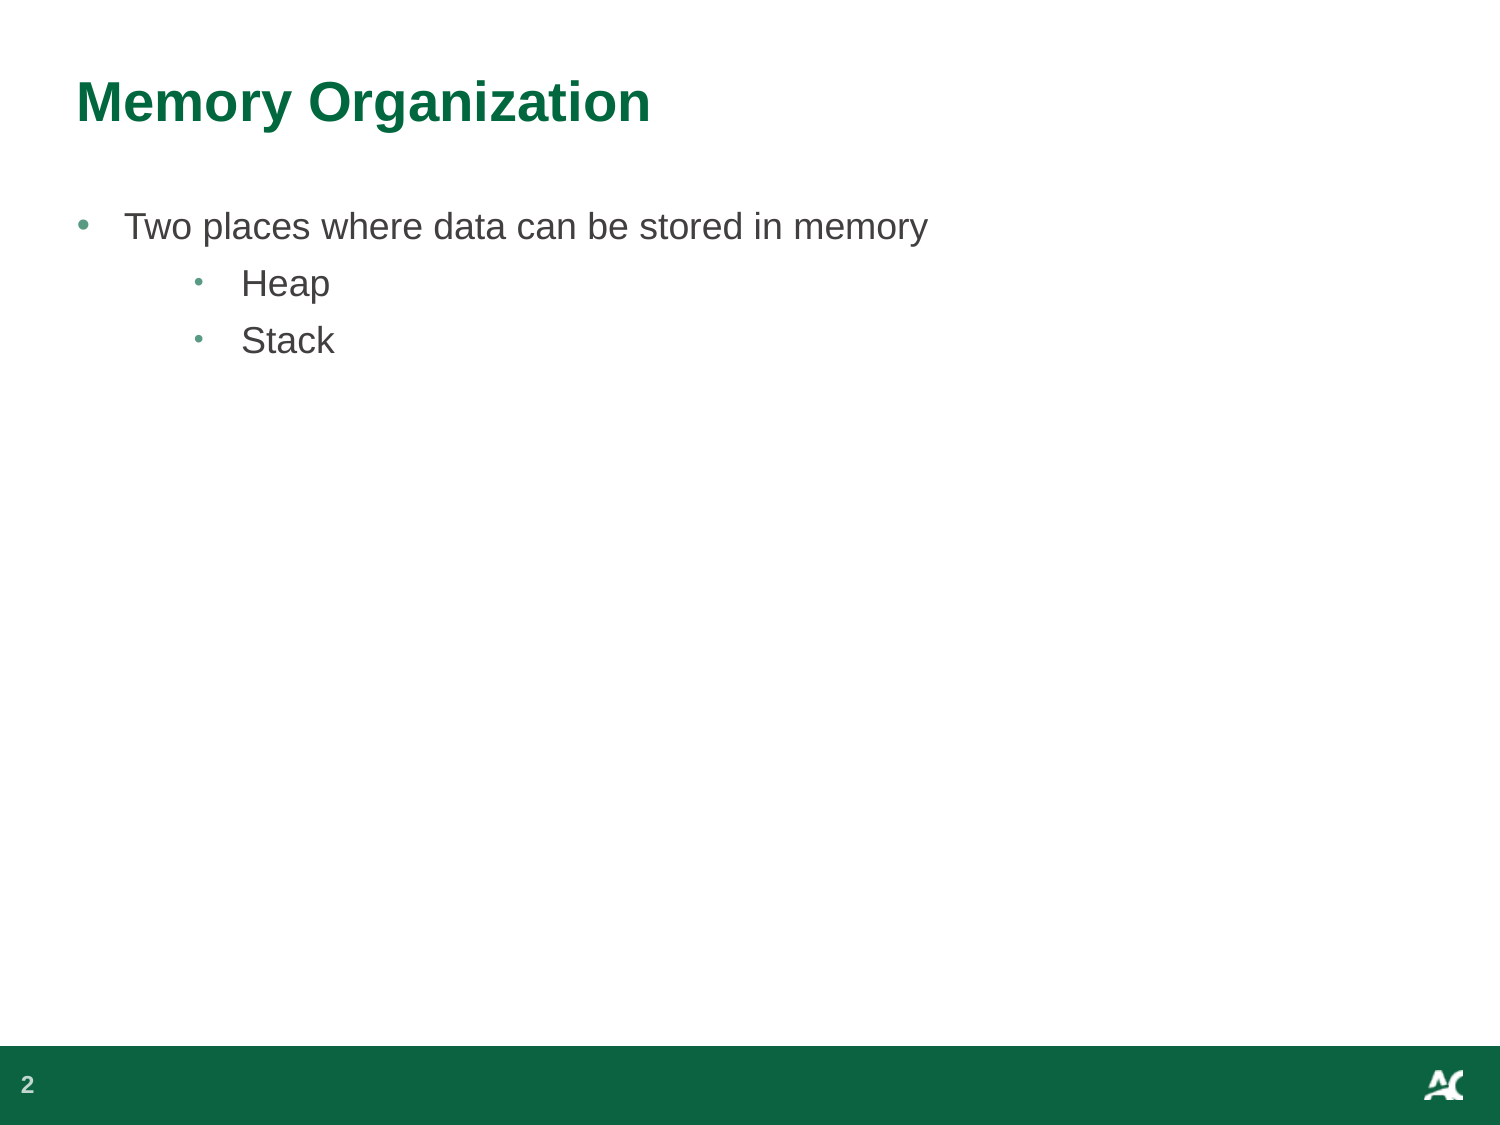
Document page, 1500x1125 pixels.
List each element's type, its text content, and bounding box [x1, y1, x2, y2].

title Memory Organization [76, 78, 1141, 197]
list Two places where data can be stored in memory Heap Stack [76, 197, 1191, 962]
slide_number 2 [20, 1057, 77, 1111]
